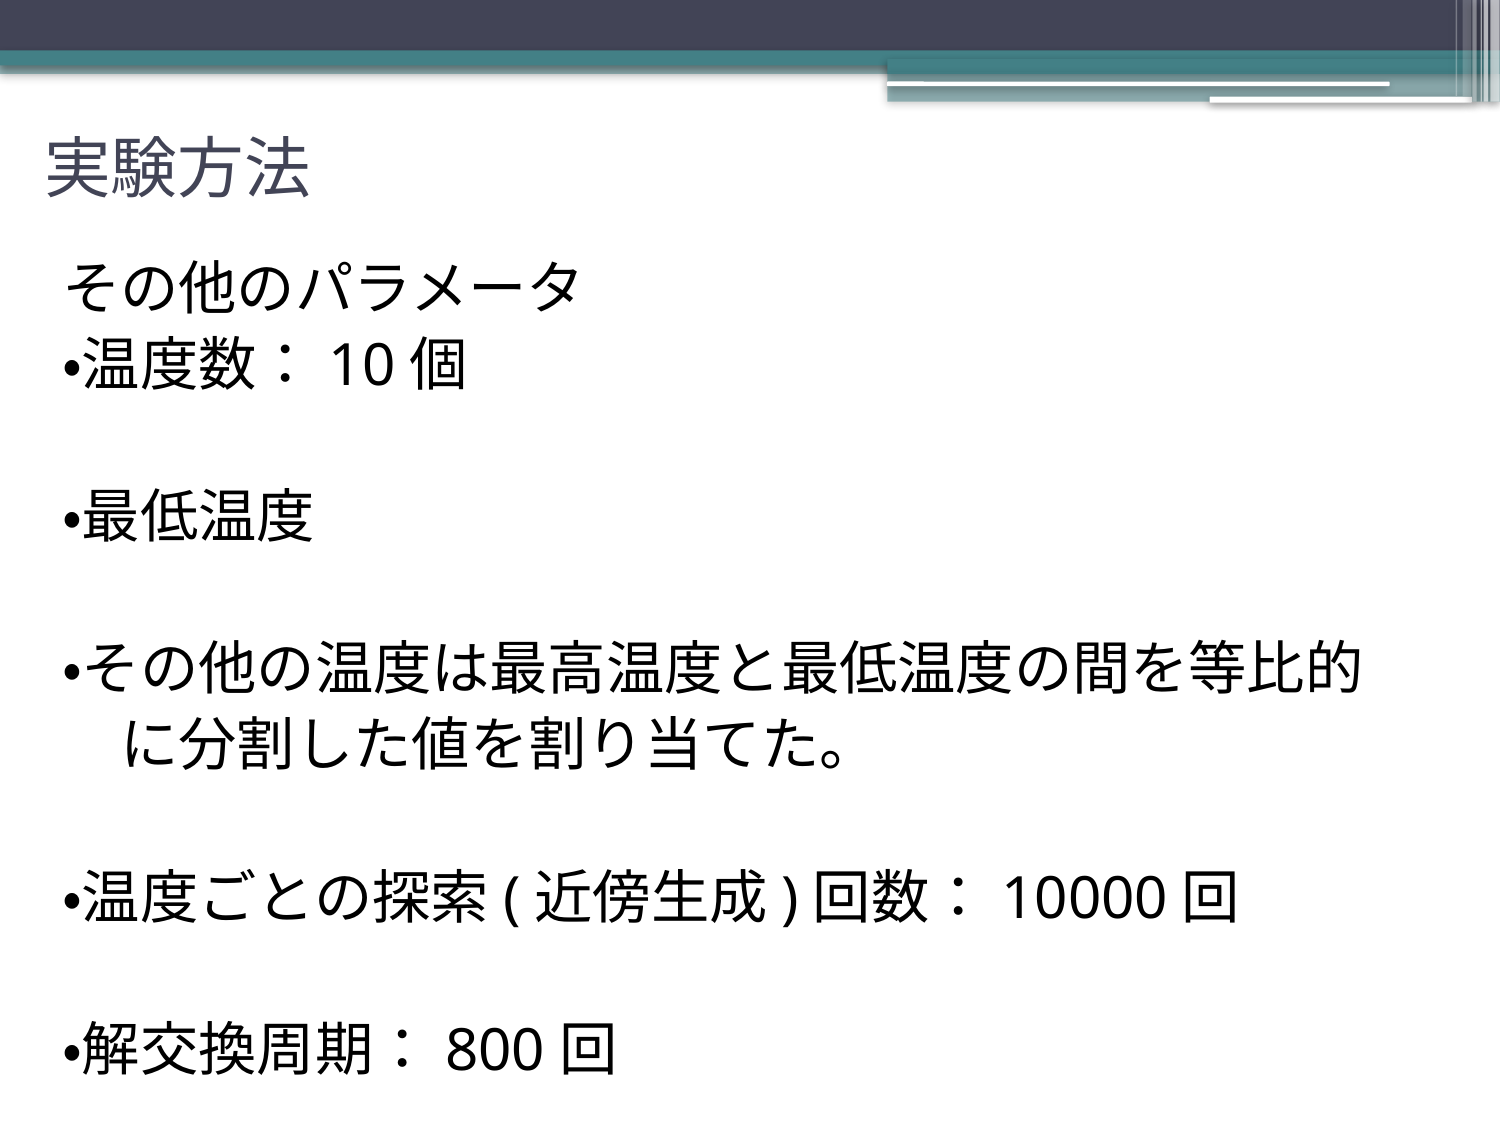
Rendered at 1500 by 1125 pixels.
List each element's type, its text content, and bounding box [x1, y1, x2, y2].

title 実験方法 [29, 78, 1380, 254]
